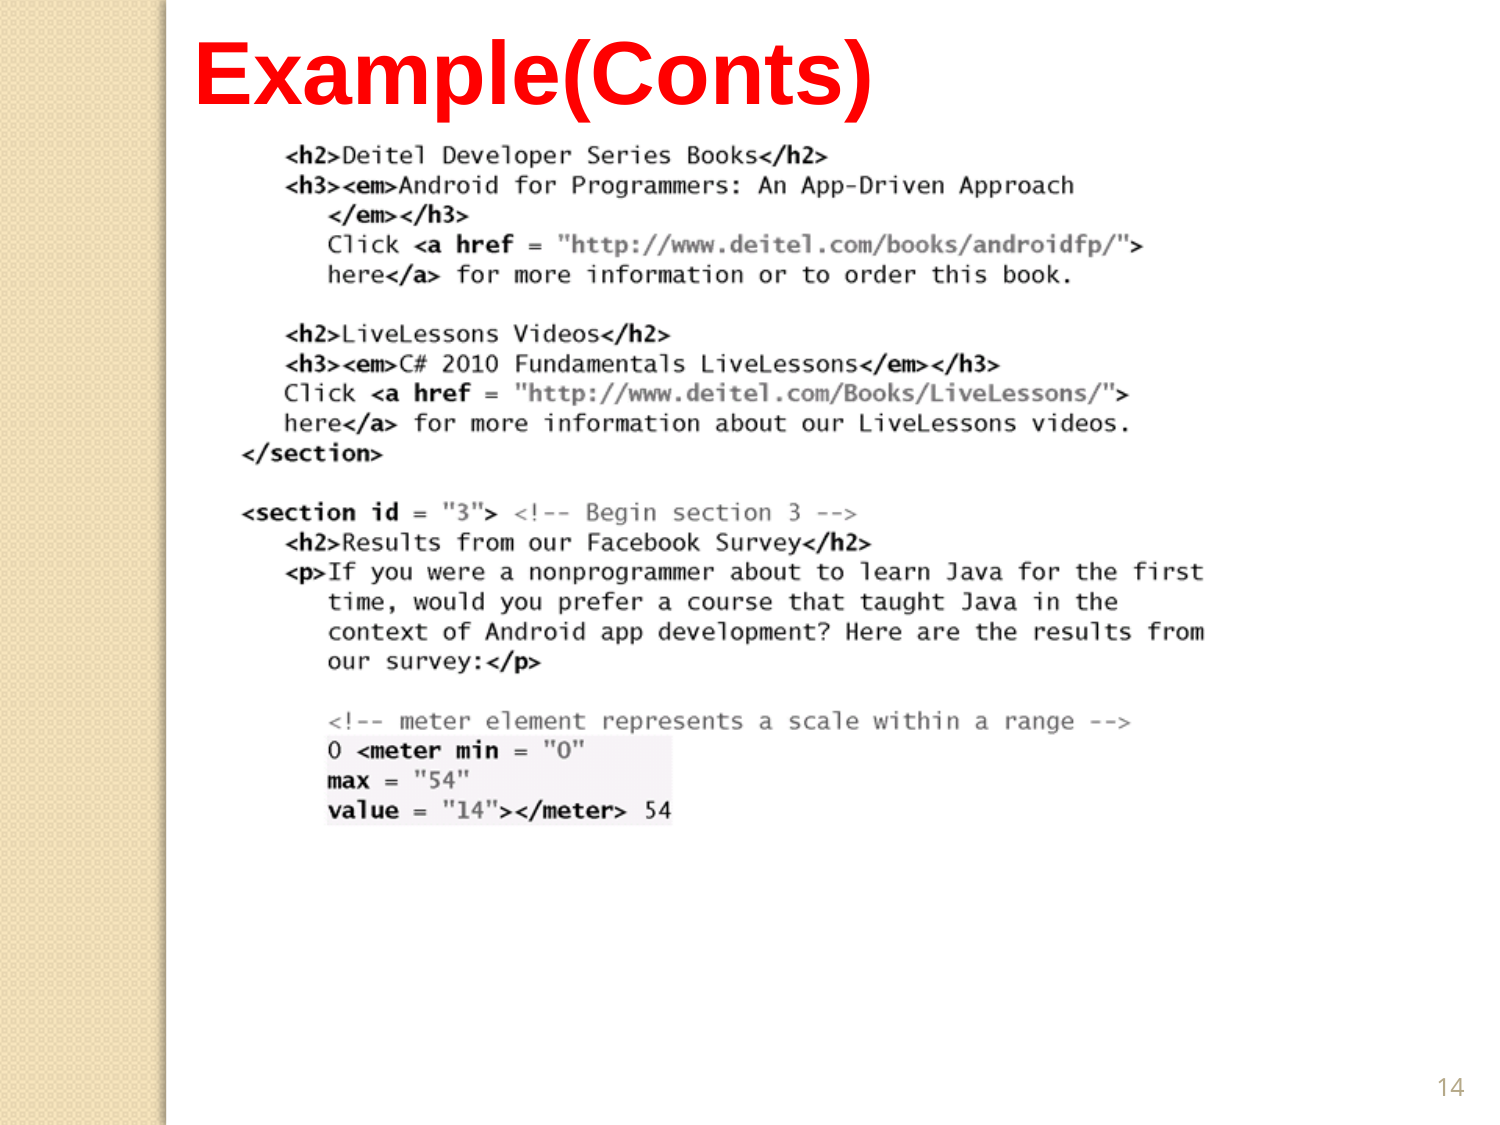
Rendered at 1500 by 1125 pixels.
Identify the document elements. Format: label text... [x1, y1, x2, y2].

text_box Example(Conts) [178, 7, 1409, 138]
picture [218, 136, 1244, 827]
slide_number 14 [1413, 1034, 1488, 1113]
